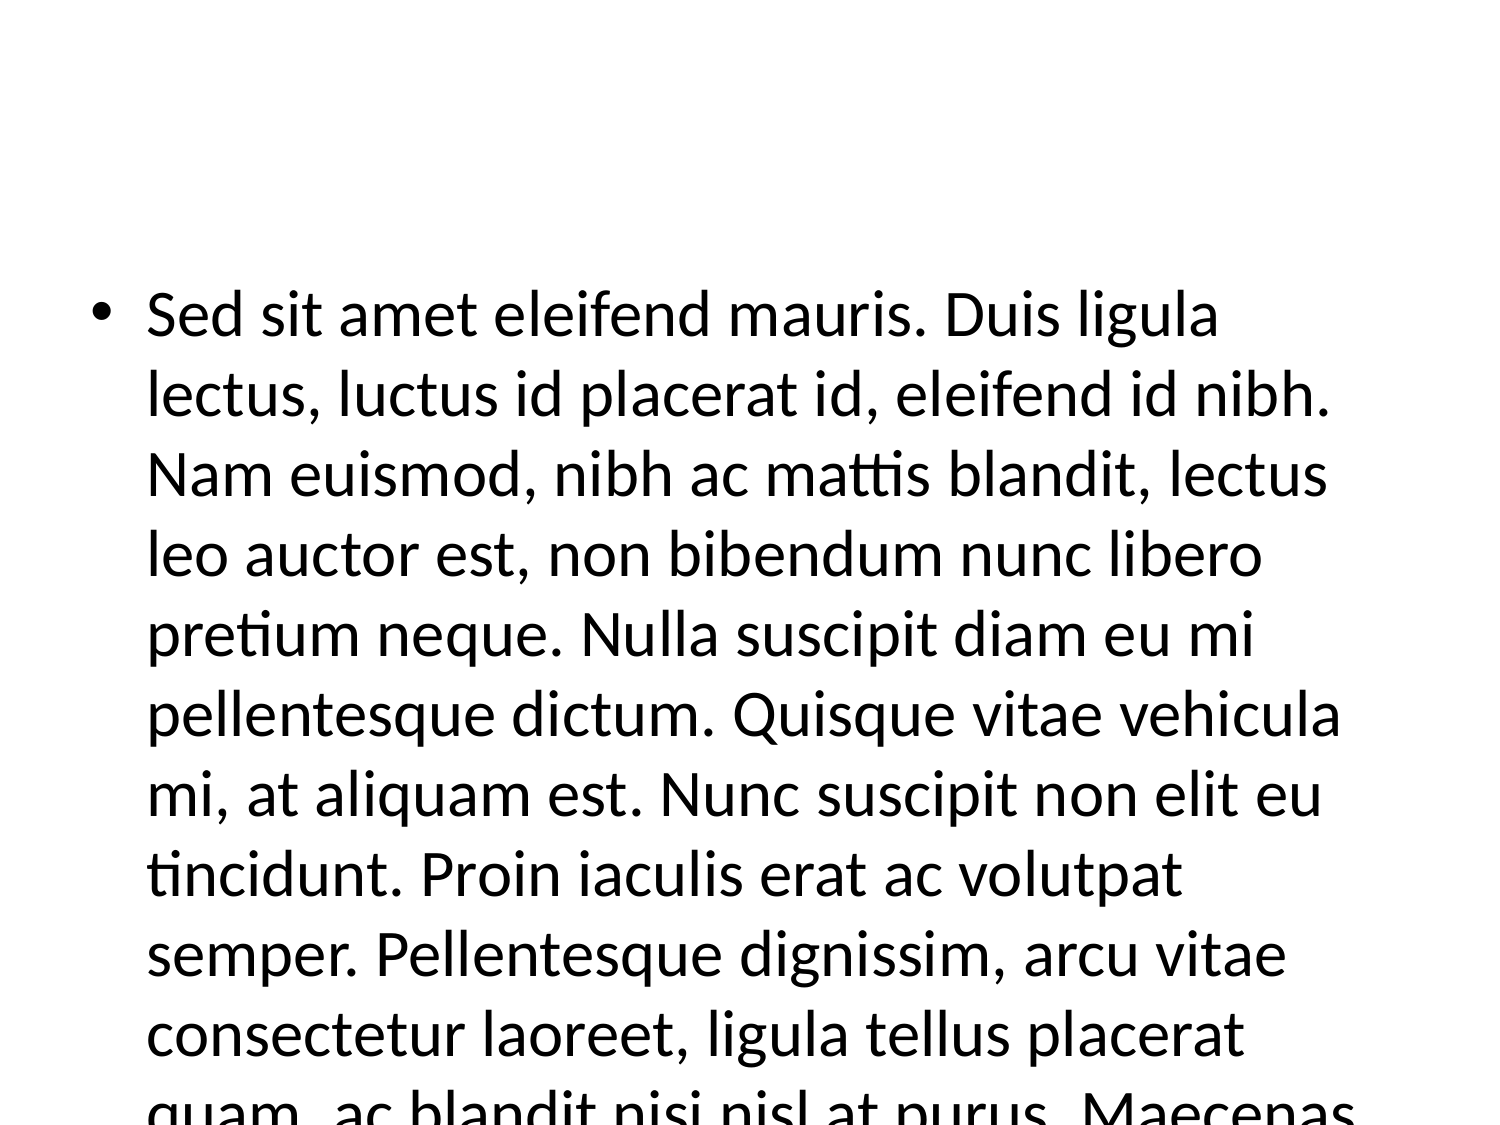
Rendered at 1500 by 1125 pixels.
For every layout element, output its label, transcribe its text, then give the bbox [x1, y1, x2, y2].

list Sed sit amet eleifend mauris. Duis ligula lectus, luctus id placerat id, eleifend id nibh. Nam euismod, nibh ac mattis blandit, lectus leo auctor est, non bibendum nunc libero pretium neque. Nulla suscipit diam eu mi pellentesque dictum. Quisque vitae vehicula mi, at aliquam est. Nunc suscipit non elit eu tincidunt. Proin iaculis erat ac volutpat semper. Pellentesque dignissim, arcu vitae consectetur laoreet, ligula tellus placerat quam, ac blandit nisi nisl at purus. Maecenas malesuada nulla in scelerisque varius. Suspendisse consectetur purus efficitur rhoncus lobortis. Aenean ligula metus, ullamcorper quis ornare ac, faucibus non mauris. Aenean vestibulum dui non ultrices tempor. Phasellus tempus purus non mauris sodales, vitae laoreet ligula facilisis. Suspendisse auctor lorem ut volutpat interdum. Quisque interdum dolor fermentum ligula congue dapibus. Donec vel tellus egestas, sagittis nibh ac, lobortis erat. [75, 262, 1425, 1005]
